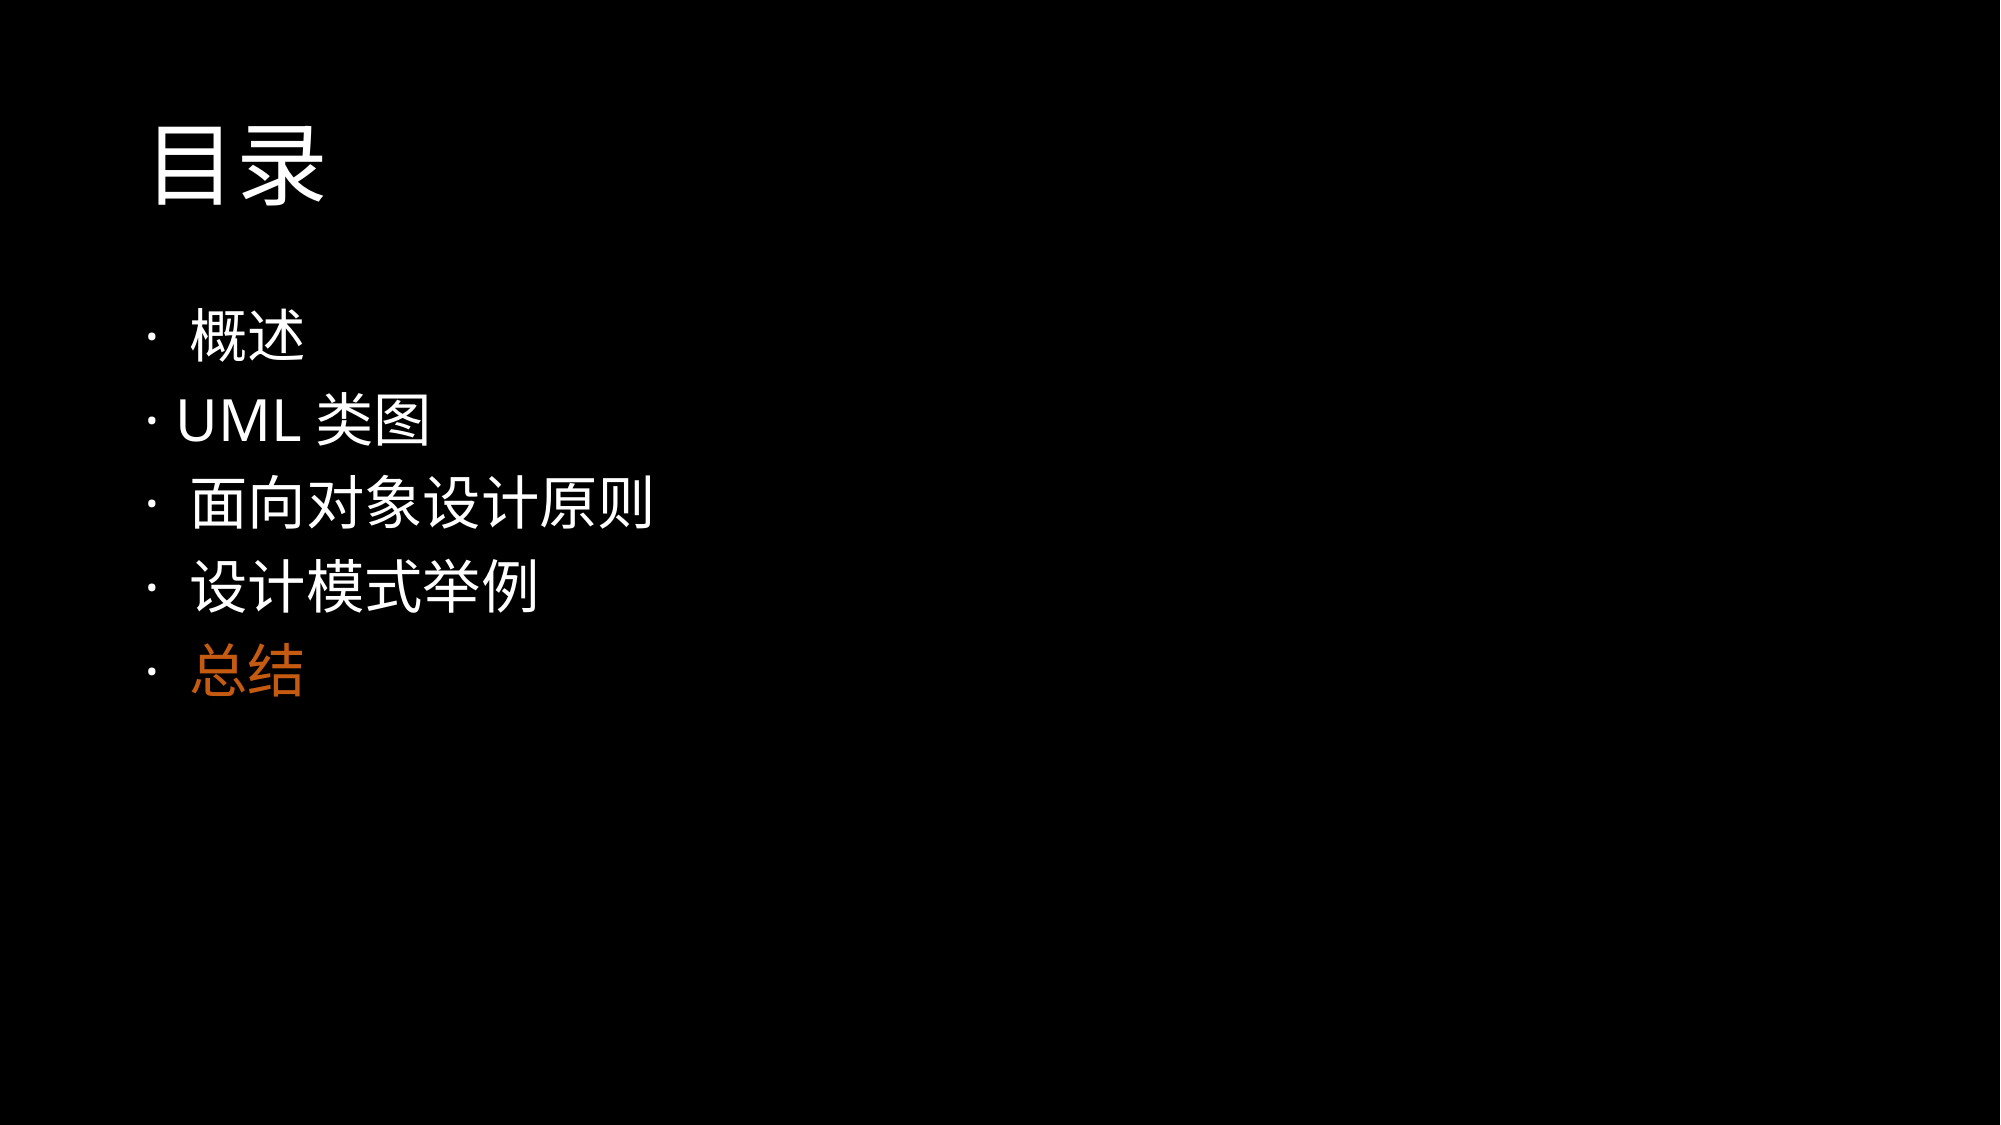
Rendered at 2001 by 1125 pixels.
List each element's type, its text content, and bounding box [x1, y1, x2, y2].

title 目录 [136, 59, 1863, 278]
list · 概述 · UML类图 · 面向对象设计原则 · 设计模式举例 · 总结 [136, 298, 1863, 1014]
